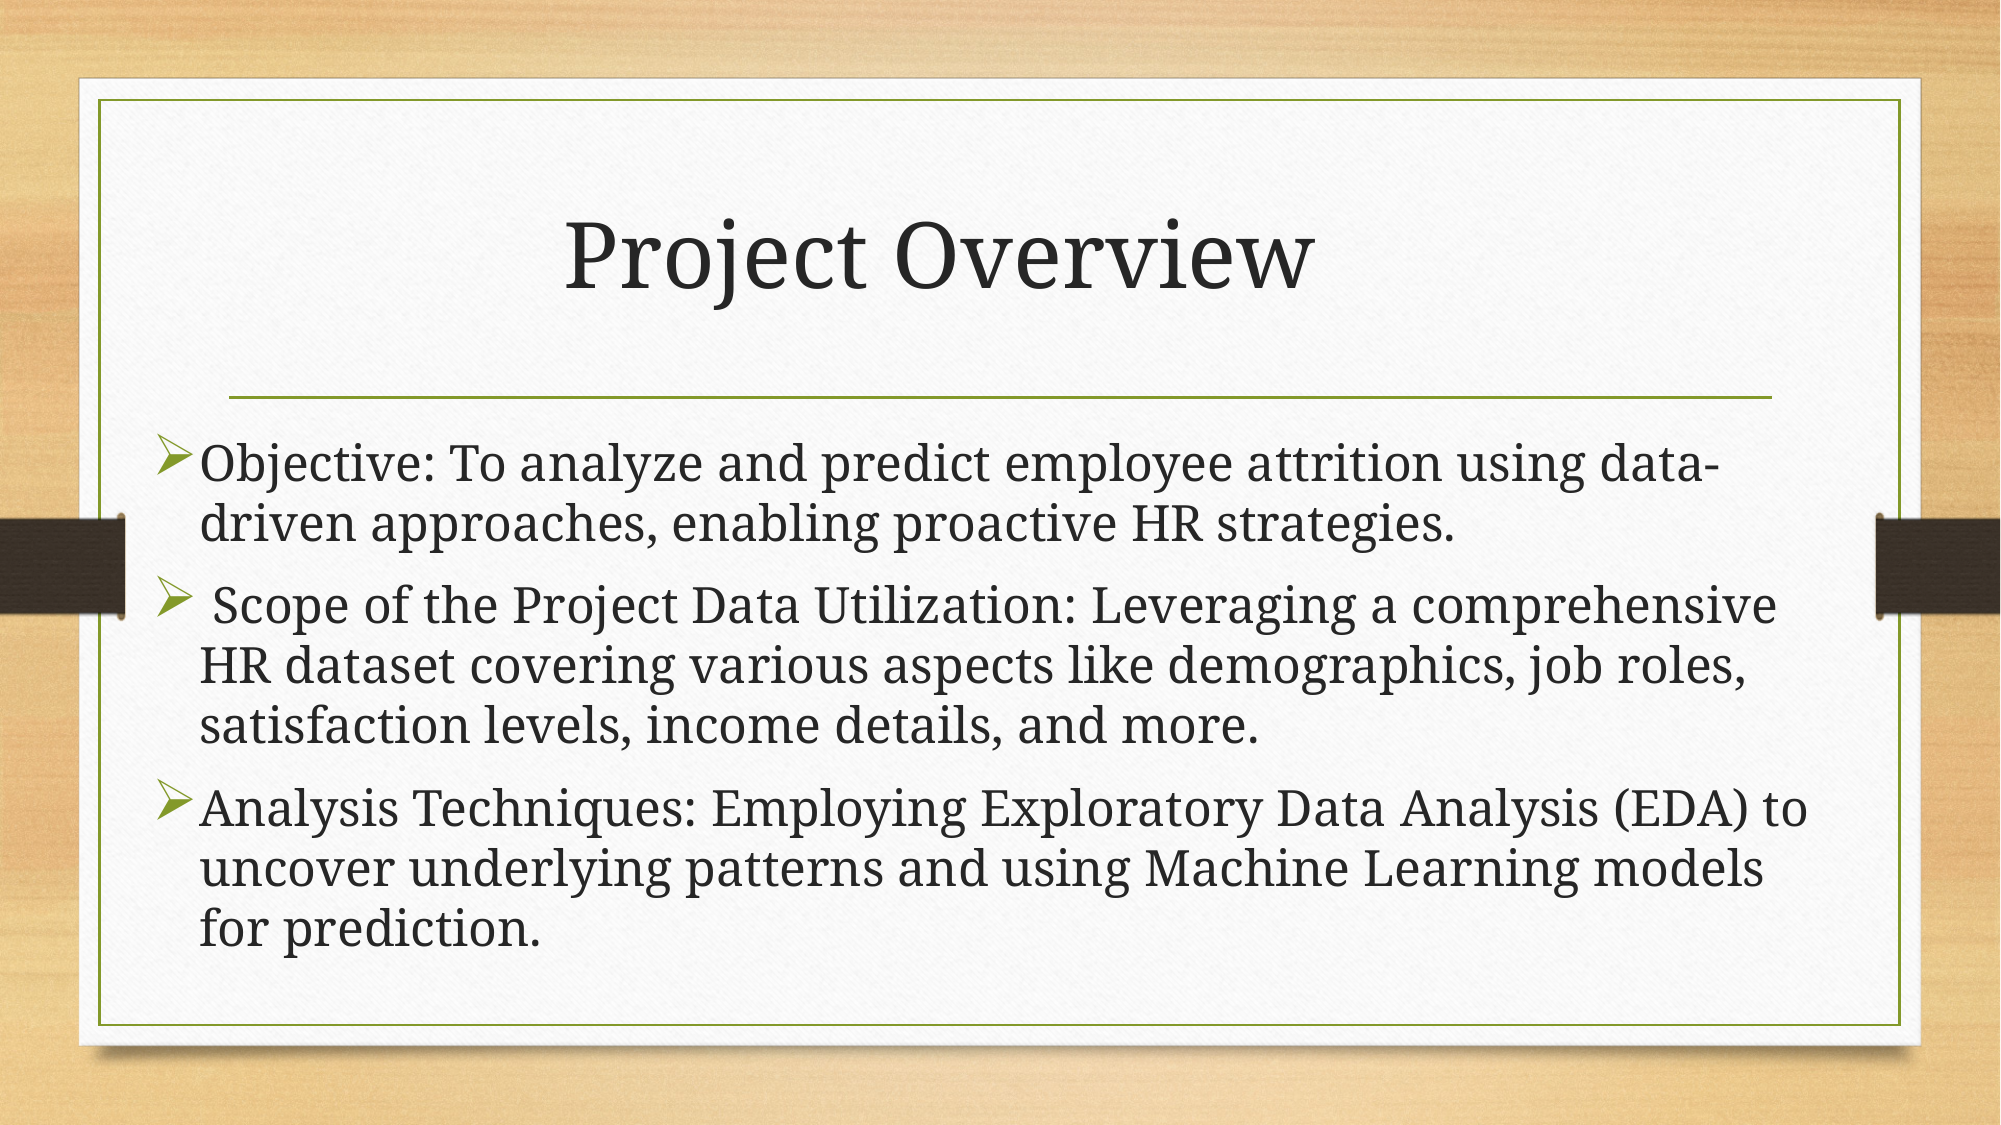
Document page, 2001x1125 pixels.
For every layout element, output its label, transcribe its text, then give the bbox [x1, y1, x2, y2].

picture [0, 0, 2001, 1125]
title Project Overview [77, 174, 1803, 330]
list Objective: To analyze and predict employee attrition using data-driven approaches, enabling proactive HR strategies. Scope of the Project Data Utilization: Leveraging a comprehensive HR dataset covering various aspects like demographics, job roles, satisfaction levels, income details, and more. Analysis Techniques: Employing Exploratory Data Analysis (EDA) to uncover underlying patterns and using Machine Learning models for prediction. [137, 423, 1863, 1125]
